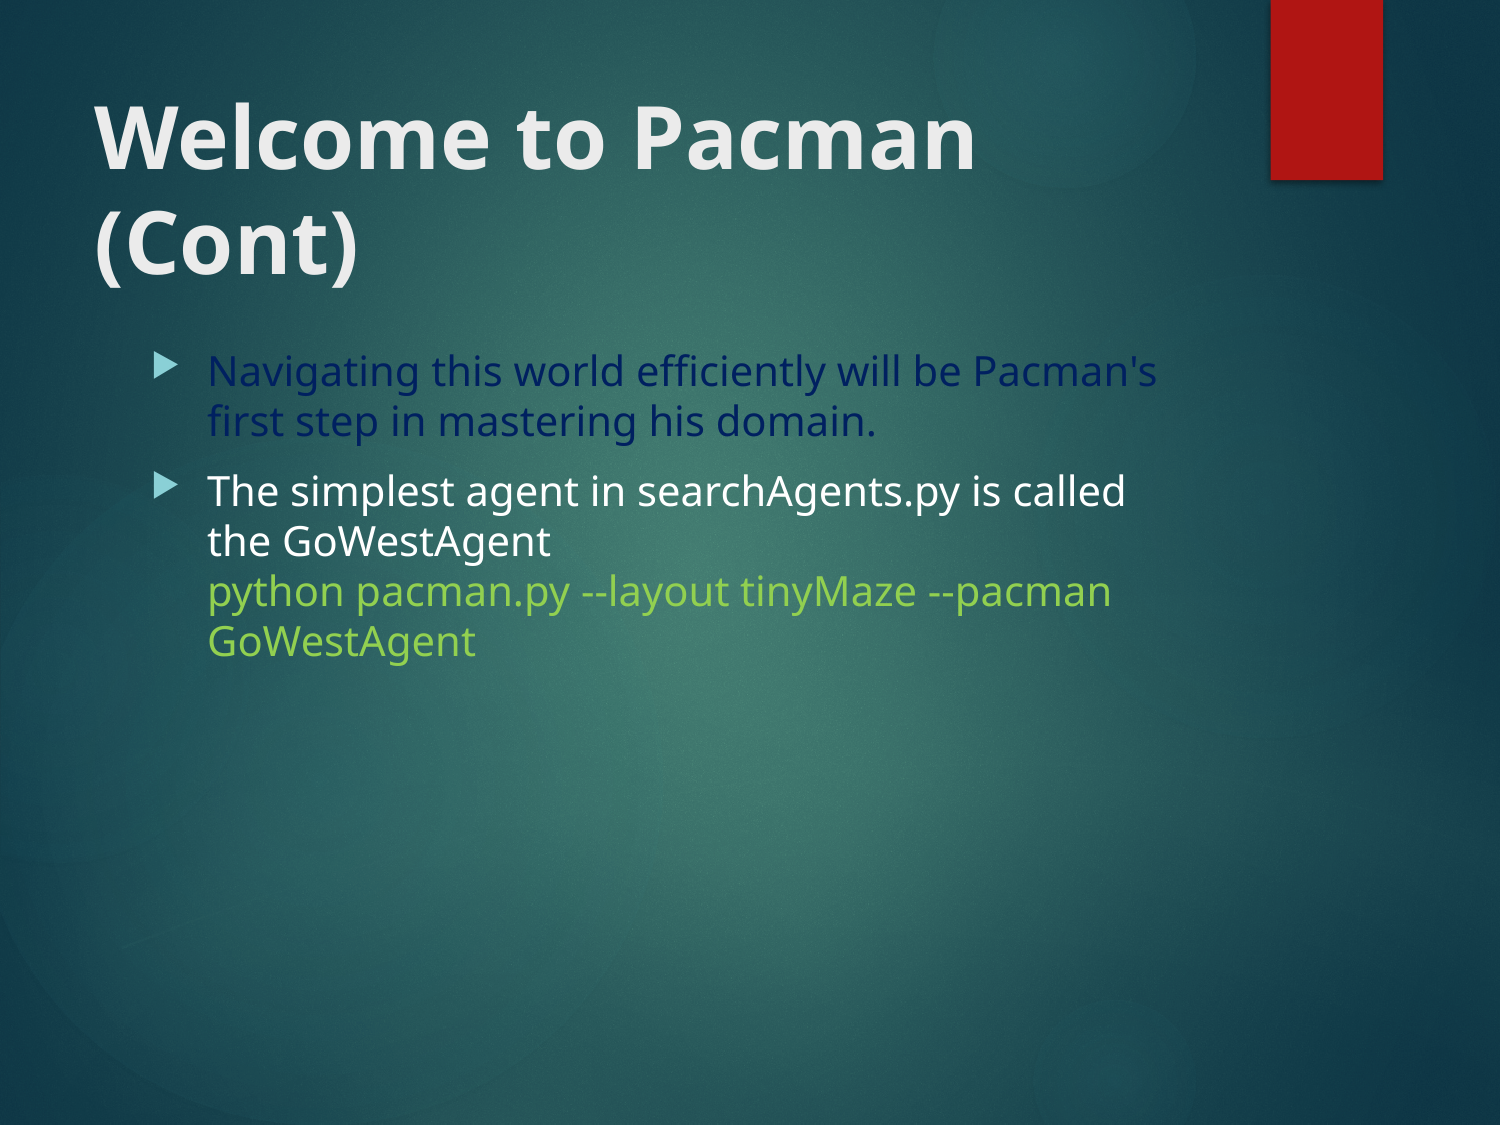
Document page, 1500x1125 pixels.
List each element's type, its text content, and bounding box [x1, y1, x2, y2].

list Navigating this world efficiently will be Pacman's first step in mastering his domain. The simplest agent in searchAgents.py is called the GoWestAgent python pacman.py --layout tinyMaze --pacman GoWestAgent [135, 336, 1237, 1025]
title Welcome to Pacman (Cont) [79, 74, 1237, 304]
